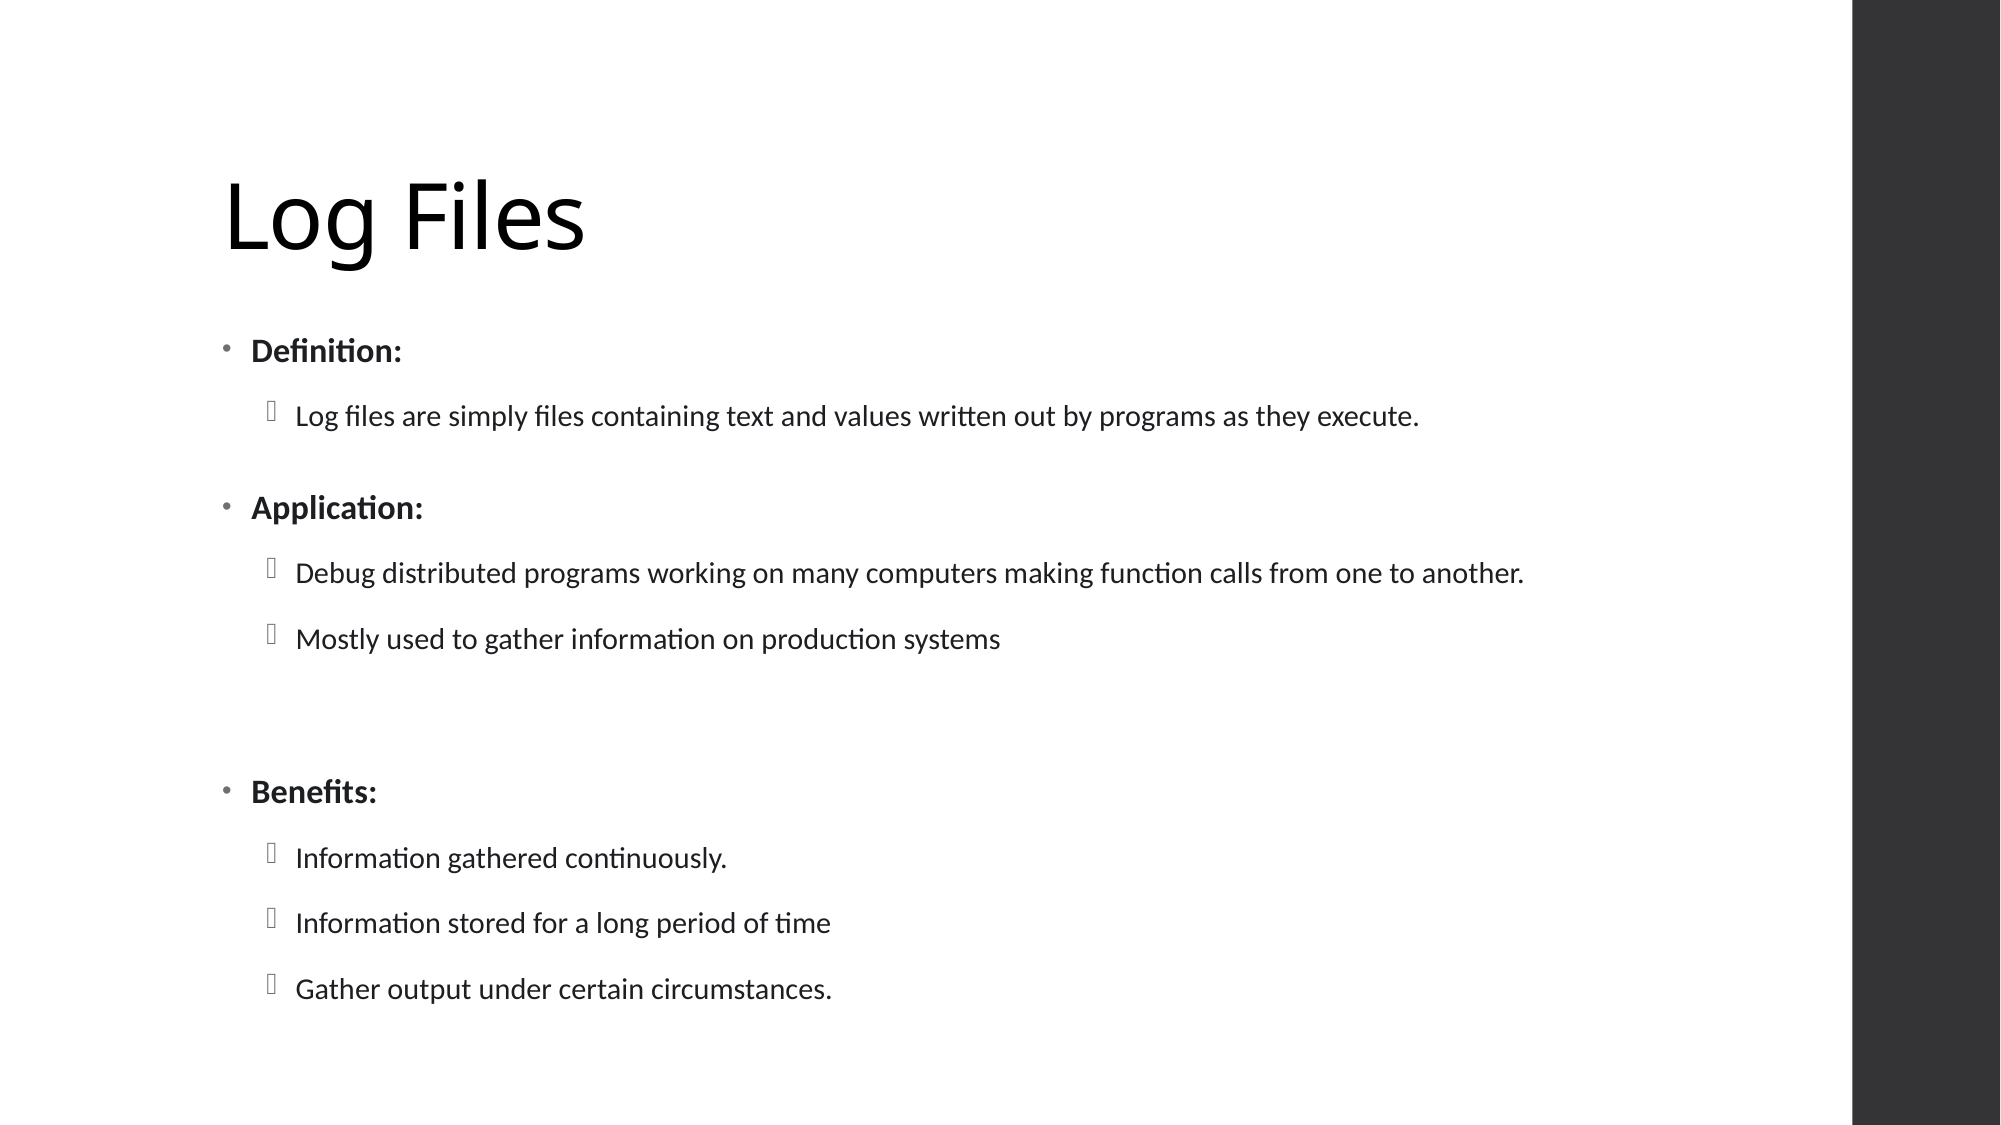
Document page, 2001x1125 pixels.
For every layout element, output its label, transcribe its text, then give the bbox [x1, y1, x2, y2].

list Definition: Log files are simply files containing text and values written out by programs as they execute. Application: Debug distributed programs working on many computers making function calls from one to another. Mostly used to gather information on production systems Benefits: Information gathered continuously. Information stored for a long period of time Gather output under certain circumstances. [206, 299, 1617, 1014]
title Log Files [206, 60, 1797, 278]
